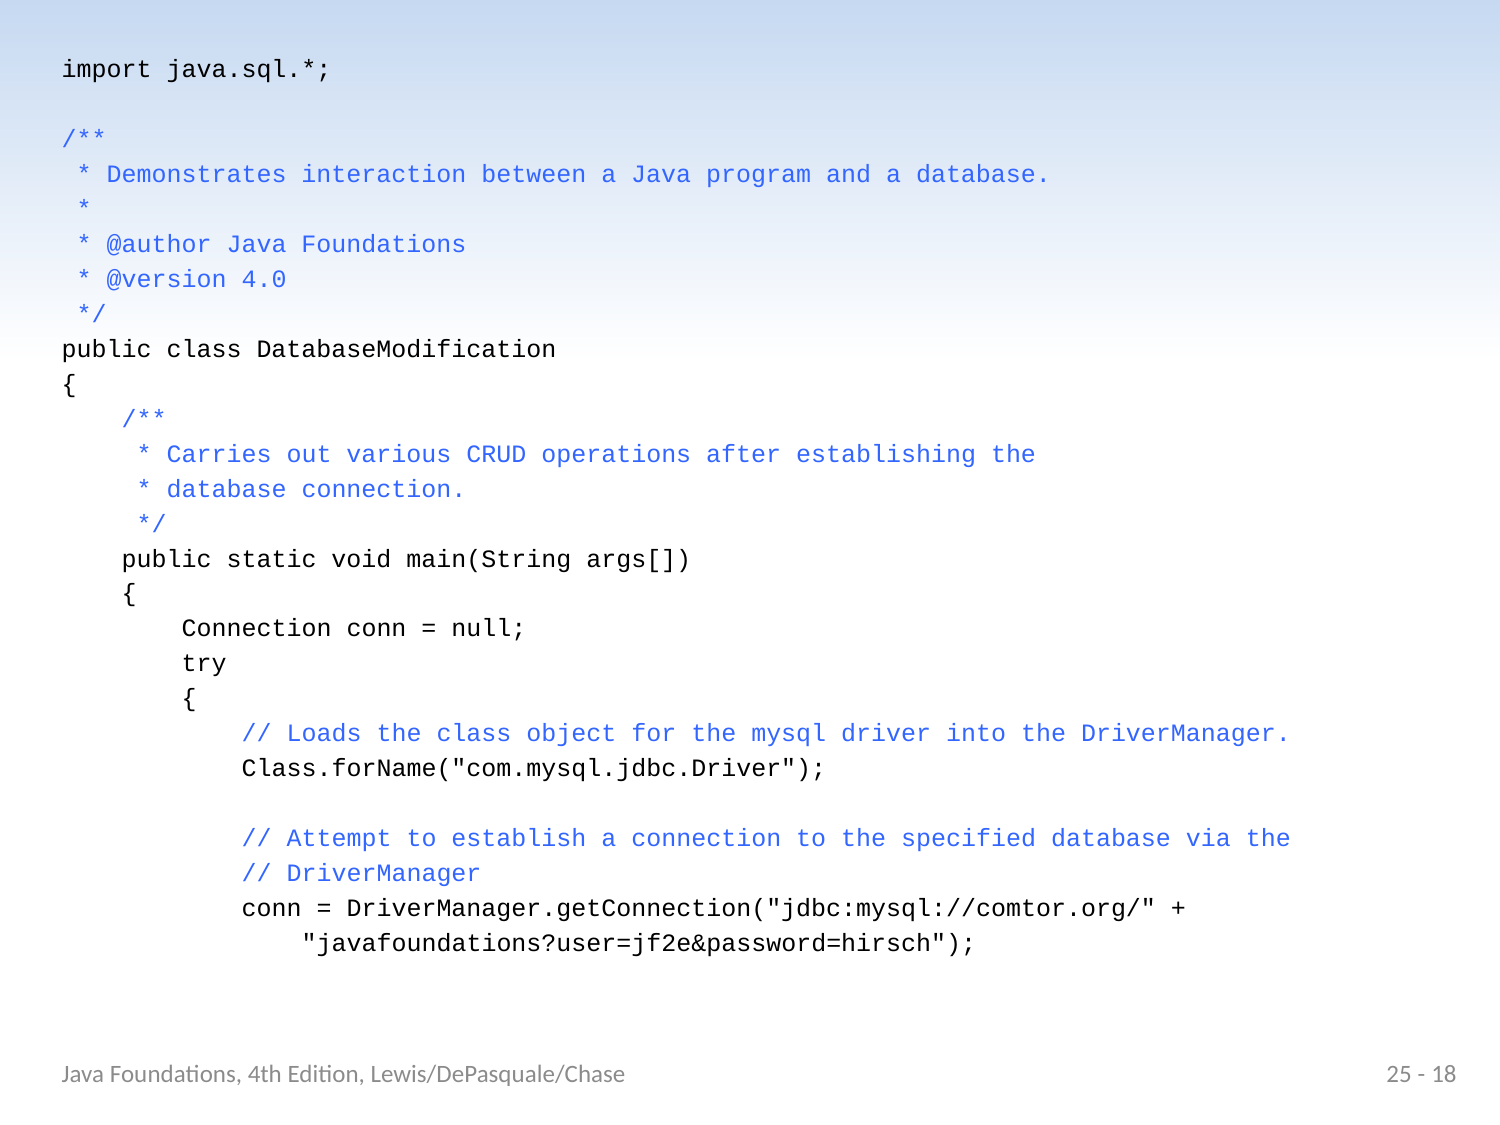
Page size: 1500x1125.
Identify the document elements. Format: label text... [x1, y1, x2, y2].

list import java.sql.*; /** * Demonstrates interaction between a Java program and a database. * * @author Java Foundations * @version 4.0 */ public class DatabaseModification { /** * Carries out various CRUD operations after establishing the * database connection. */ public static void main(String args[]) { Connection conn = null; try { // Loads the class object for the mysql driver into the DriverManager. Class.forName("com.mysql.jdbc.Driver"); // Attempt to establish a connection to the specified database via the // DriverManager conn = DriverManager.getConnection("jdbc:mysql://comtor.org/" + "javafoundations?user=jf2e&password=hirsch"); [46, 45, 1473, 1043]
slide_number 25 - 18 [1121, 1042, 1472, 1103]
footer Java Foundations, 4th Edition, Lewis/DePasquale/Chase [46, 1042, 1121, 1103]
